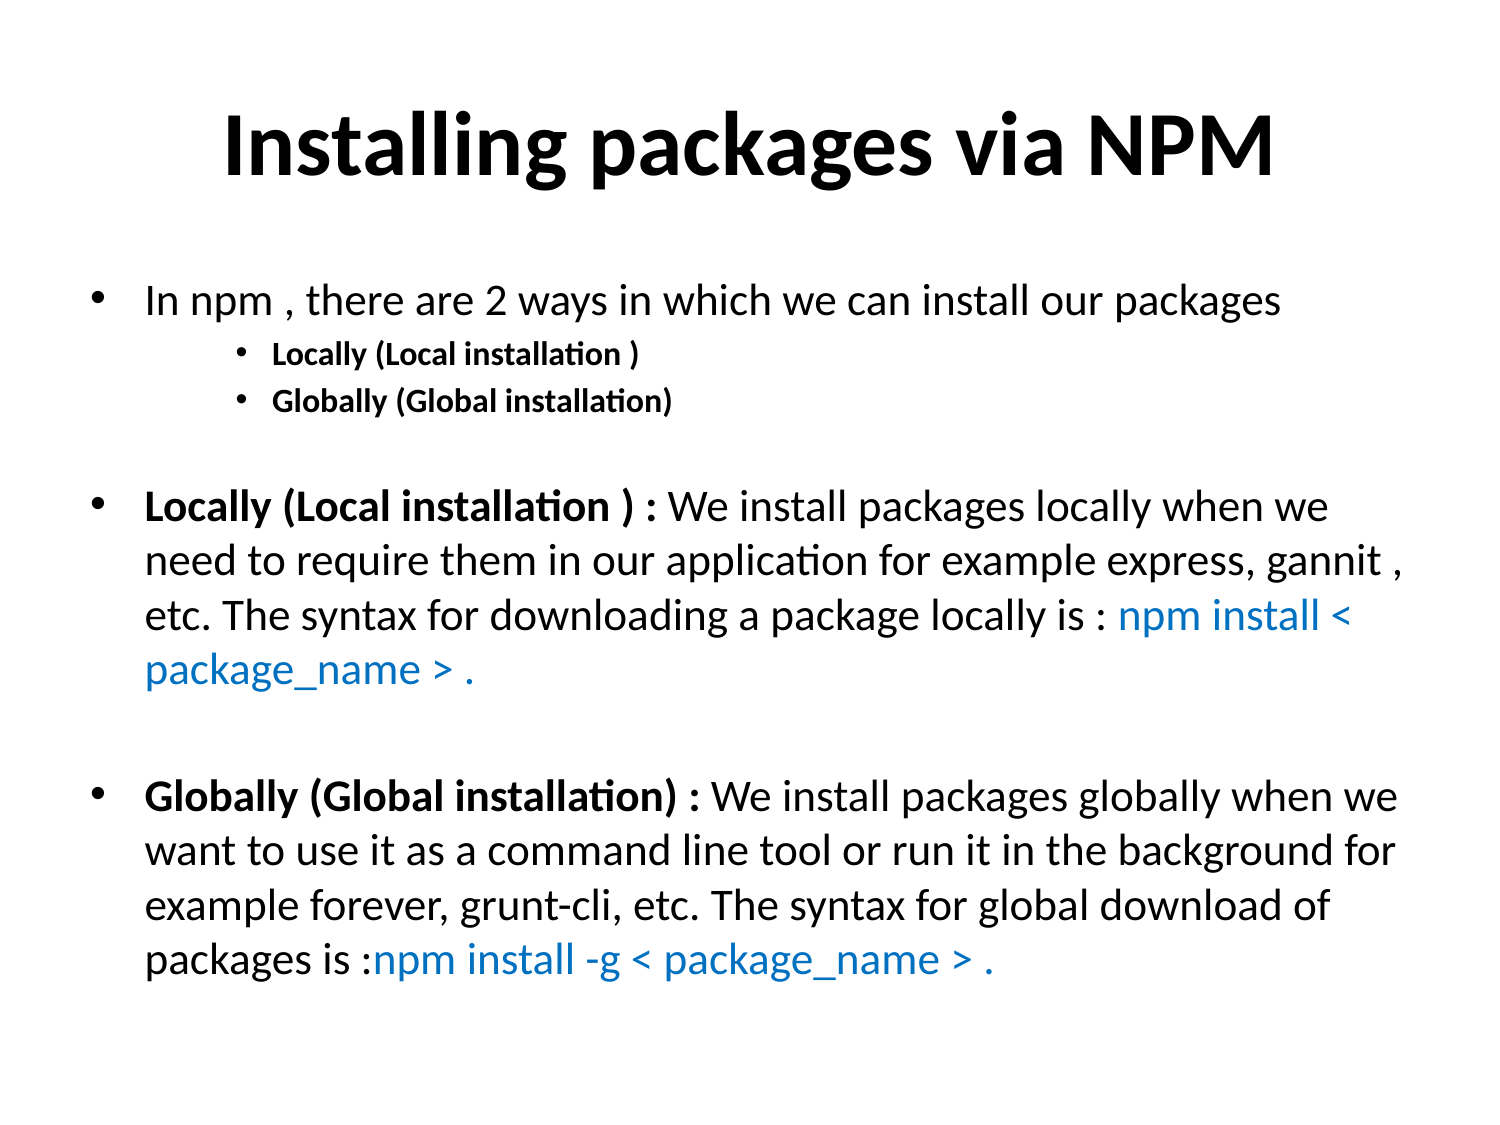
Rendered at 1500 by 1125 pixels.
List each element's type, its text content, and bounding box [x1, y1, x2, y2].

list In npm , there are 2 ways in which we can install our packages Locally (Local installation ) Globally (Global installation) Locally (Local installation ) : We install packages locally when we need to require them in our application for example express, gannit , etc. The syntax for downloading a package locally is : npm install < package_name > . Globally (Global installation) : We install packages globally when we want to use it as a command line tool or run it in the background for example forever, grunt-cli, etc. The syntax for global download of packages is :npm install -g < package_name > . [75, 262, 1425, 1005]
title Installing packages via NPM [75, 45, 1425, 233]
